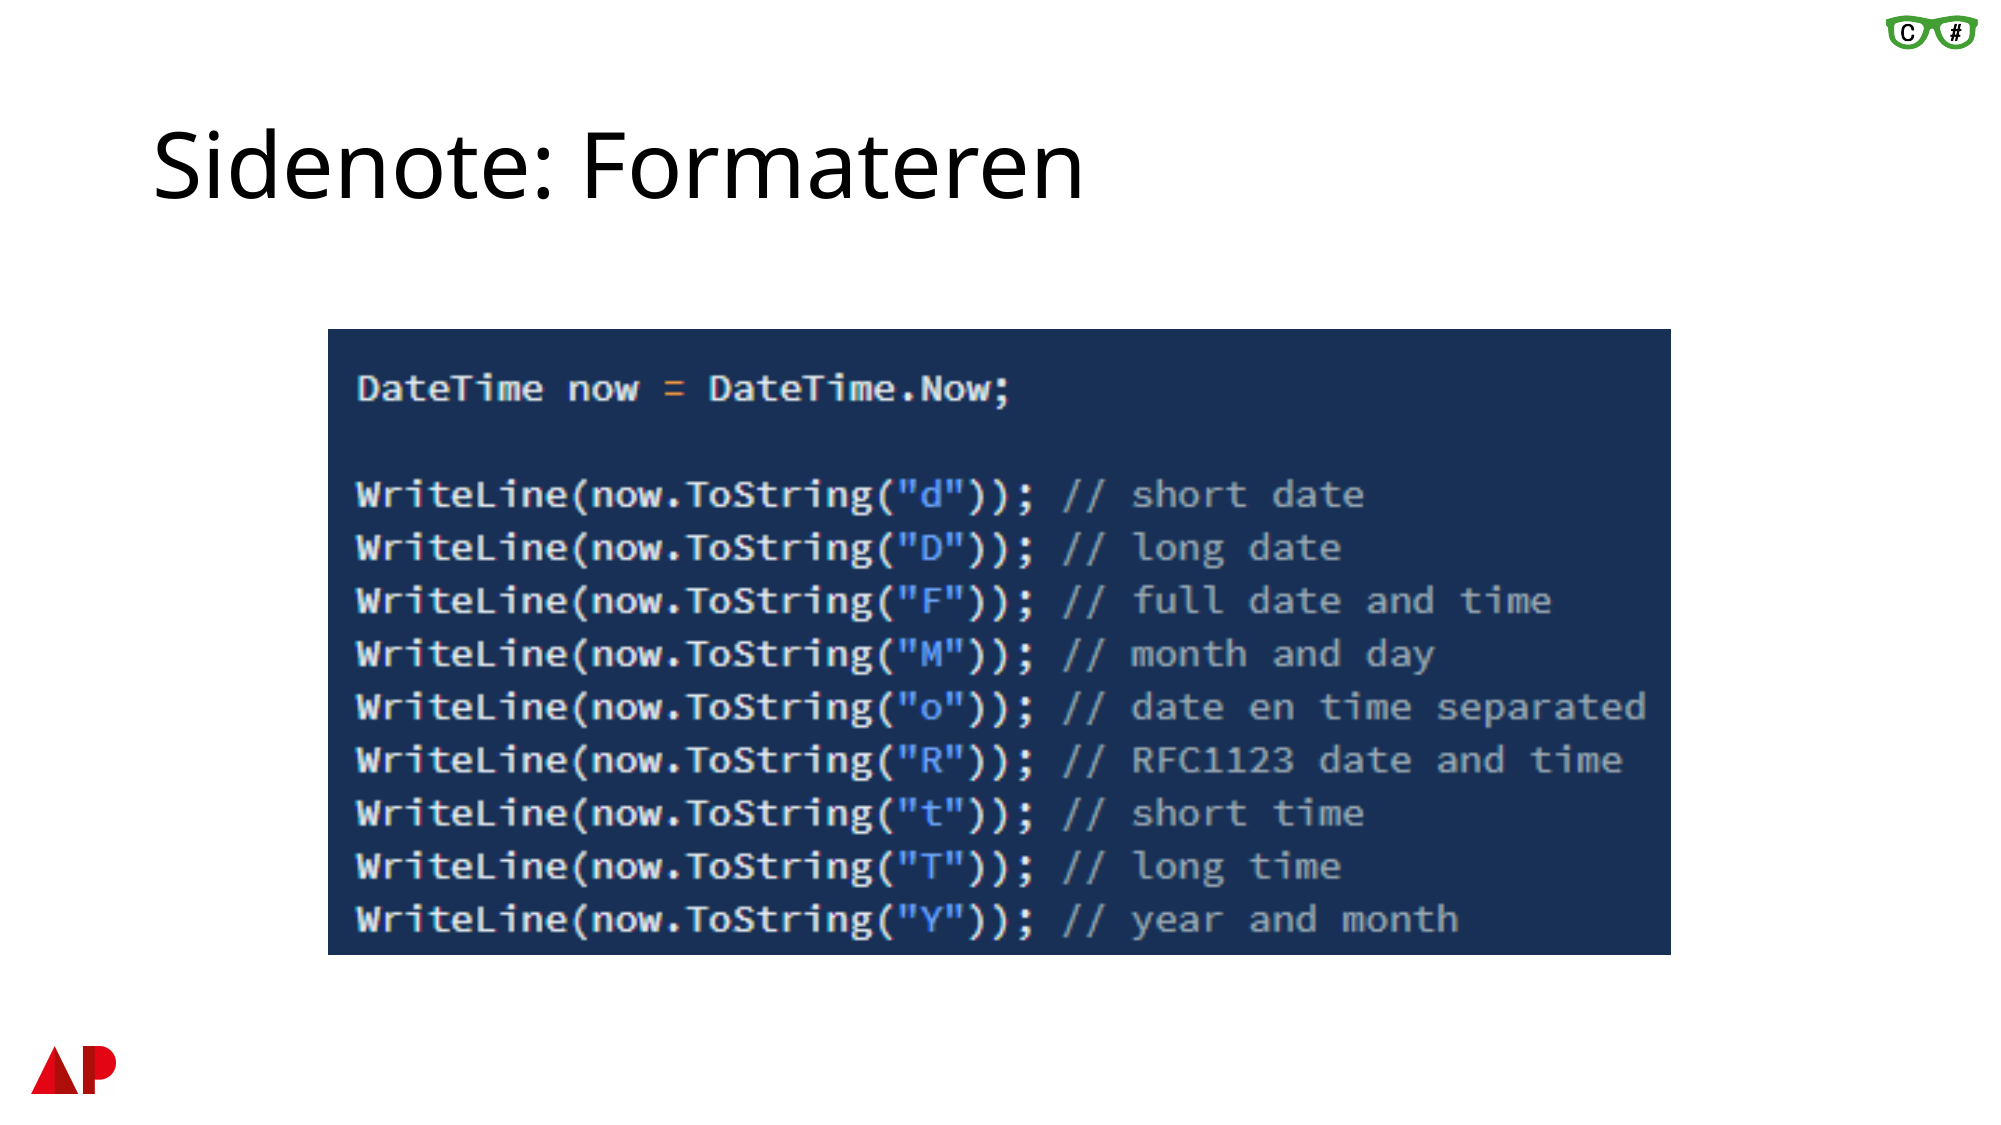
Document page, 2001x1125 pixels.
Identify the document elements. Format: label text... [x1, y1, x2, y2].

picture [31, 1046, 116, 1094]
picture [328, 329, 1671, 955]
picture [1876, 0, 1985, 63]
title Sidenote: Formateren [137, 59, 1863, 278]
